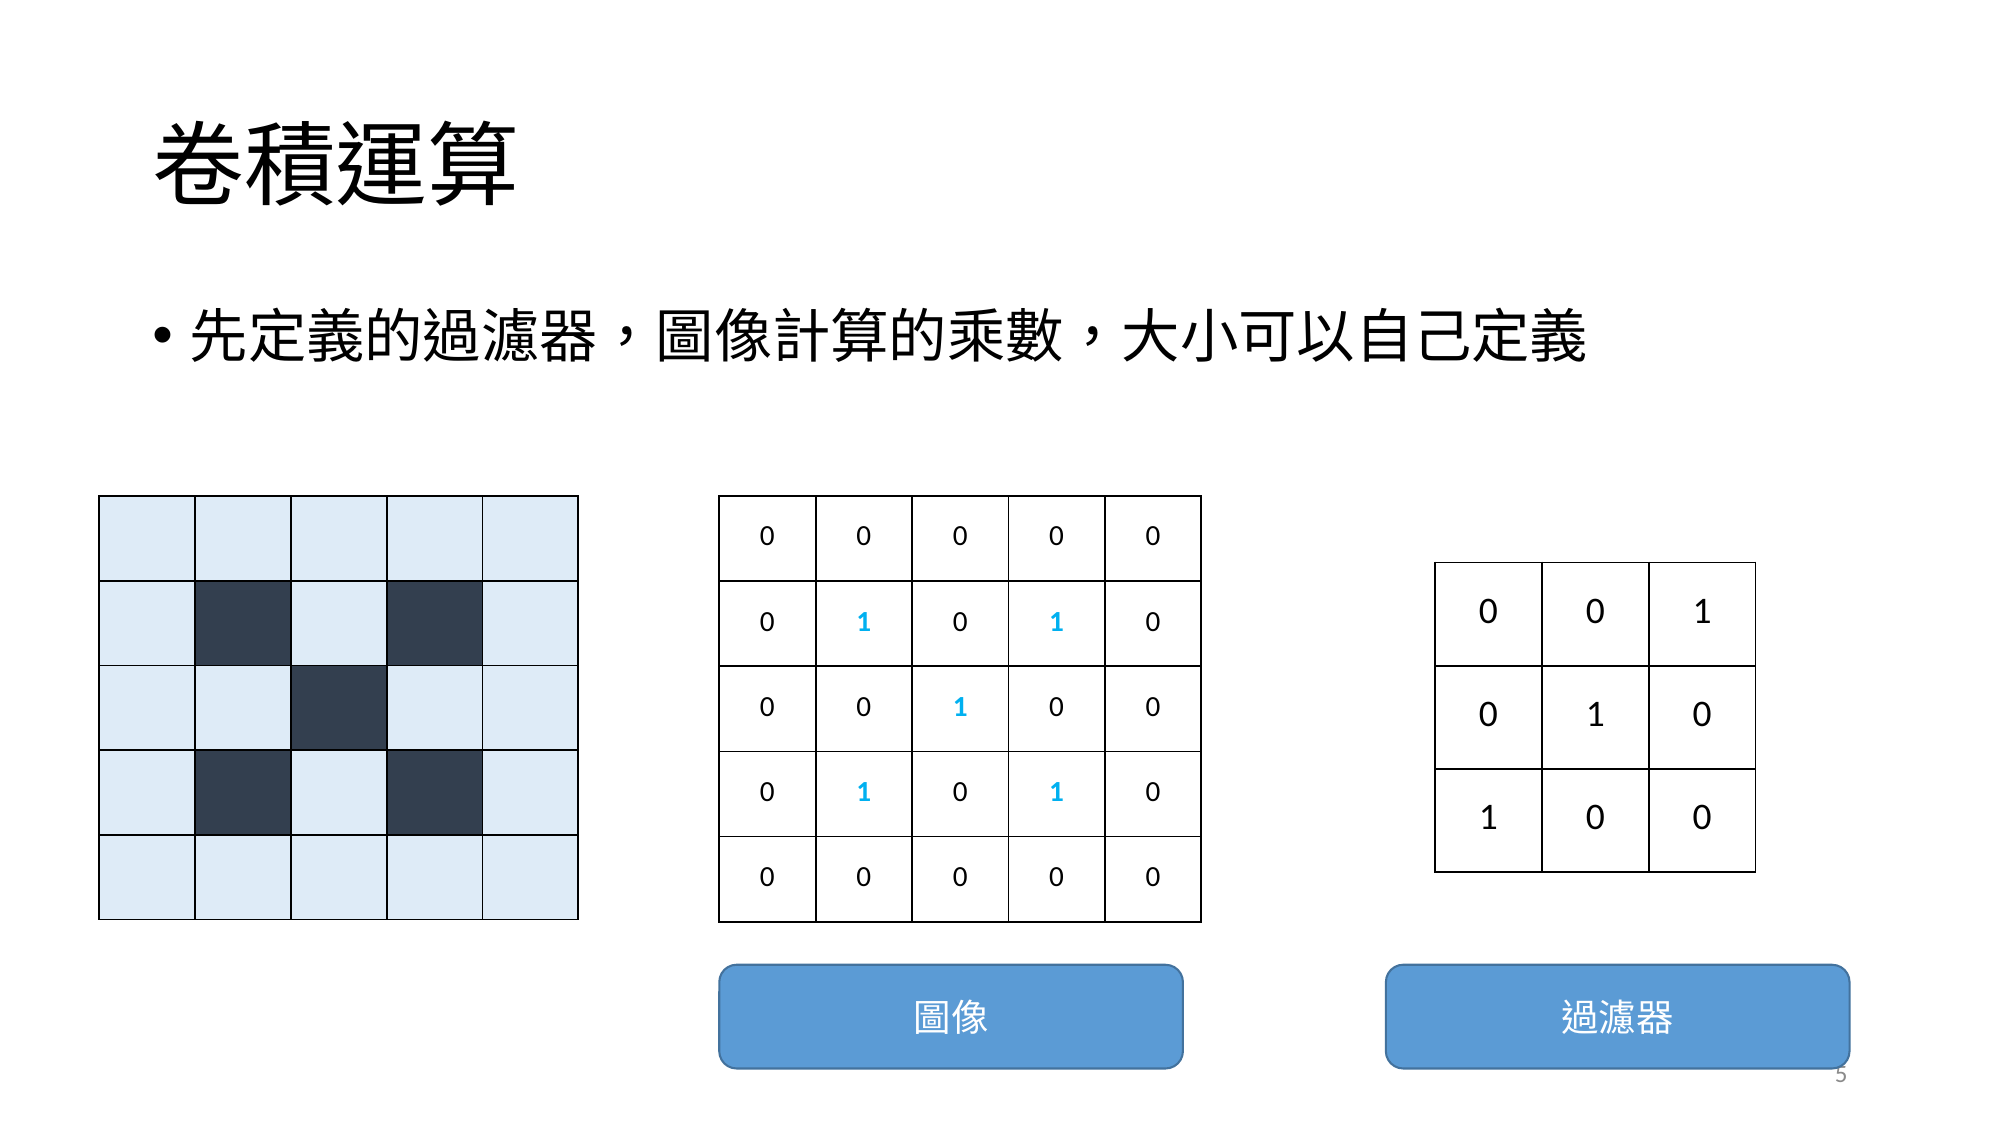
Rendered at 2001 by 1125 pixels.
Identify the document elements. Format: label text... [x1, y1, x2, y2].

table_cell [292, 836, 386, 919]
table_header 1 [1650, 563, 1755, 665]
table_cell [388, 666, 482, 749]
table_header 0 [1436, 563, 1541, 665]
table_cell [388, 836, 482, 919]
table_header [388, 497, 482, 580]
table_cell 1 [817, 582, 911, 665]
table_cell 0 [1436, 667, 1541, 768]
table_cell 0 [817, 667, 911, 751]
table_cell [483, 582, 577, 665]
table_cell 0 [1543, 770, 1648, 871]
table_cell 0 [913, 837, 1008, 921]
table_cell 1 [1436, 770, 1541, 871]
table_cell [100, 666, 194, 749]
table_cell [100, 751, 194, 834]
table_cell [196, 751, 290, 834]
table_cell 0 [1106, 837, 1200, 921]
table_cell 0 [1009, 837, 1104, 921]
table_cell [196, 582, 290, 665]
table_cell 0 [1650, 770, 1755, 871]
table_header 0 [1543, 563, 1648, 665]
table_cell [196, 836, 290, 919]
list 先定義的過濾器，圖像計算的乘數，大小可以自己定義 [137, 299, 1863, 384]
table_cell 0 [720, 582, 815, 665]
table_cell [483, 836, 577, 919]
table_cell 0 [720, 752, 815, 836]
text_box 過濾器 [1384, 963, 1851, 1070]
table_cell 1 [817, 752, 911, 836]
table_cell 0 [1009, 667, 1104, 751]
table_cell 1 [913, 667, 1008, 751]
table_cell [100, 836, 194, 919]
table_cell [196, 666, 290, 749]
title 卷積運算 [137, 59, 1863, 278]
table_header 0 [720, 497, 815, 580]
table_header [196, 497, 290, 580]
table_cell 0 [1106, 582, 1200, 665]
table_cell 0 [913, 582, 1008, 665]
table_cell 0 [720, 837, 815, 921]
table_cell [100, 582, 194, 665]
table_cell 1 [1009, 582, 1104, 665]
table_cell [388, 582, 482, 665]
table_cell [292, 582, 386, 665]
table_cell [483, 666, 577, 749]
text_box 圖像 [718, 963, 1184, 1070]
table_header [483, 497, 577, 580]
table_header 0 [1106, 497, 1200, 580]
table_header 0 [1009, 497, 1104, 580]
slide_number 5 [1412, 1042, 1863, 1103]
table_cell [292, 666, 386, 749]
table_header 0 [817, 497, 911, 580]
table_cell 0 [817, 837, 911, 921]
table_cell 1 [1009, 752, 1104, 836]
table_cell 0 [720, 667, 815, 751]
table_cell [483, 751, 577, 834]
table_cell 0 [1650, 667, 1755, 768]
table_cell 0 [1106, 752, 1200, 836]
table_header [292, 497, 386, 580]
table_cell [292, 751, 386, 834]
table_cell 0 [1106, 667, 1200, 751]
table_header [100, 497, 194, 580]
table_cell 1 [1543, 667, 1648, 768]
table_header 0 [913, 497, 1008, 580]
table_cell [388, 751, 482, 834]
table_cell 0 [913, 752, 1008, 836]
